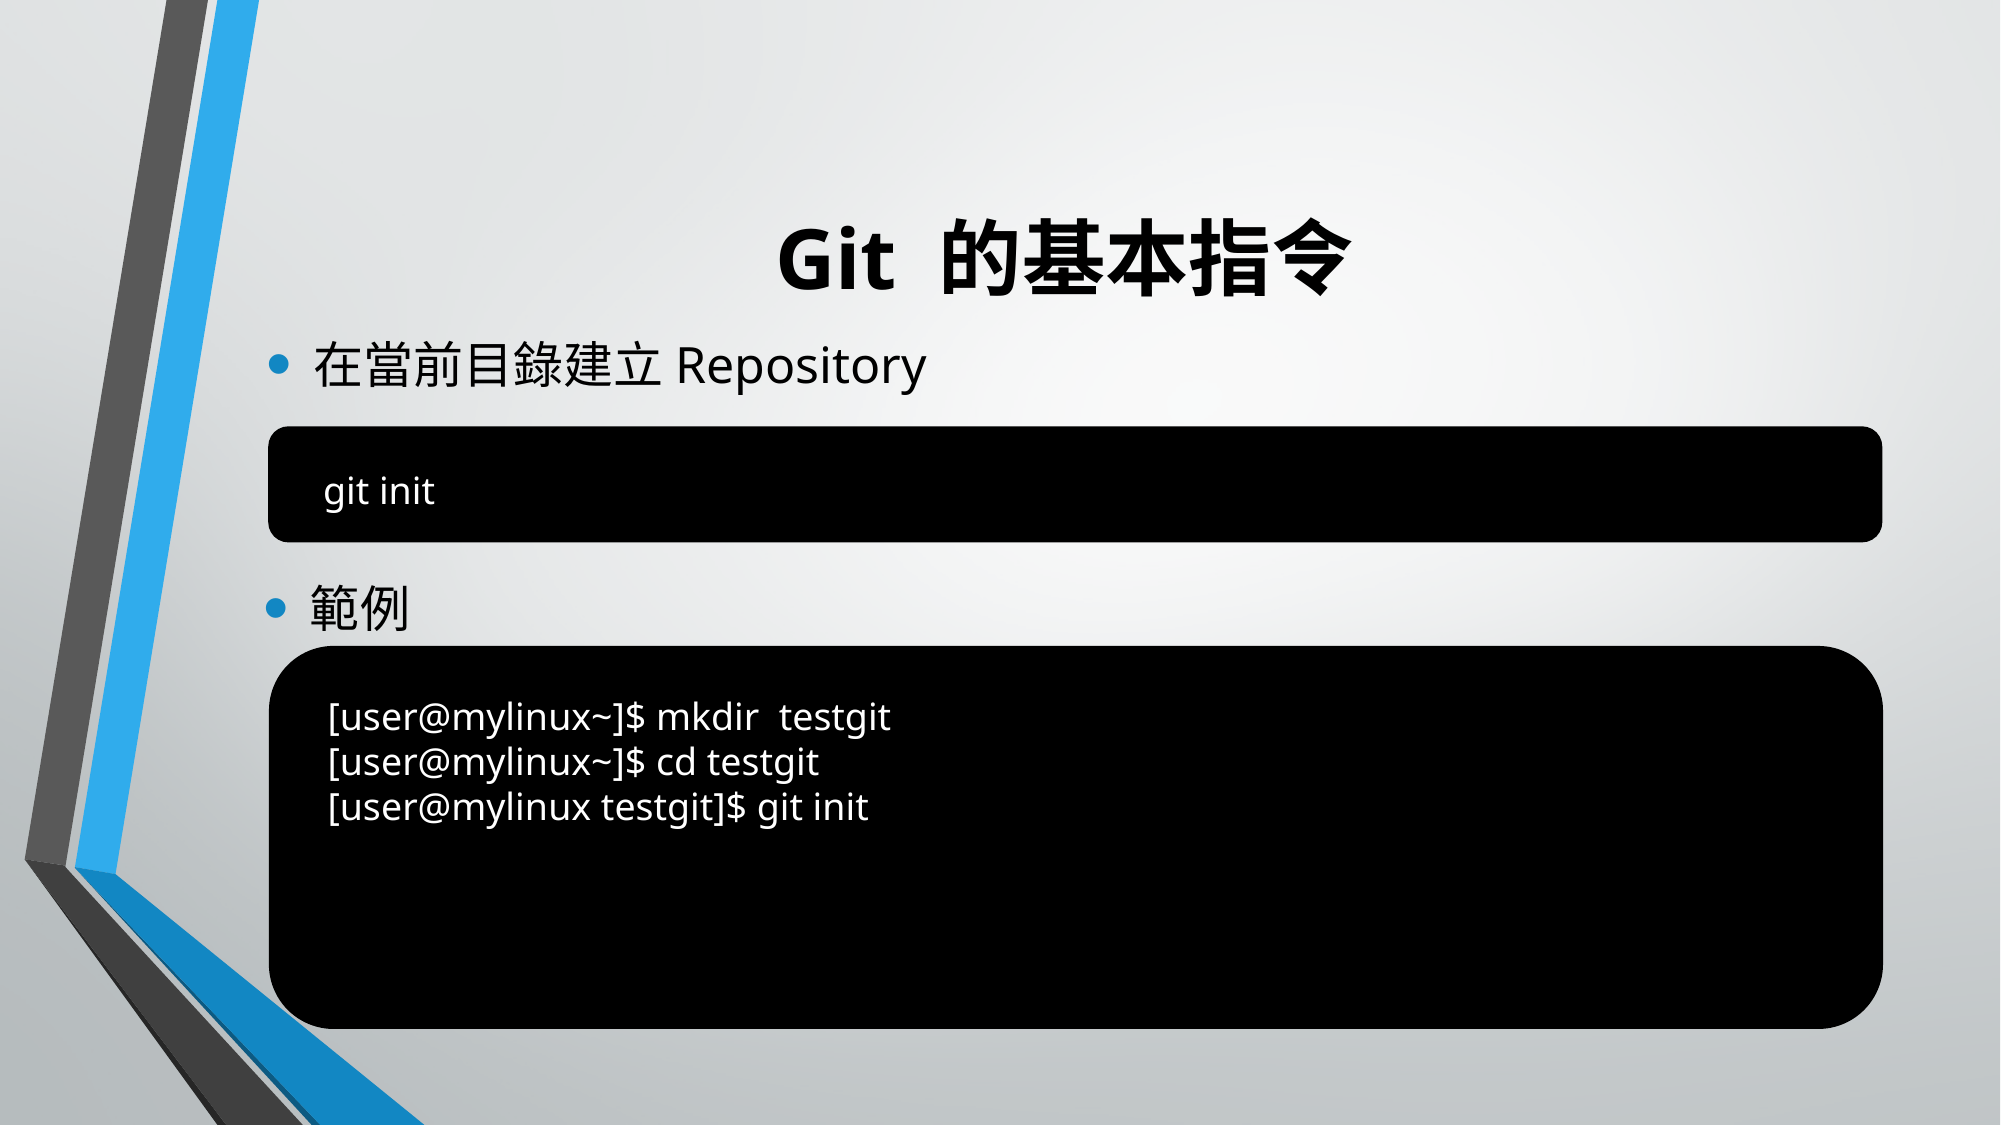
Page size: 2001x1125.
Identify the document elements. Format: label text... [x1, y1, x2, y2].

text_box [268, 645, 1884, 1029]
text_box [user@mylinux~]$ mkdir testgit [user@mylinux~]$ cd testgit [user@mylinux testgit]$ git init [312, 685, 1223, 881]
title Git 的基本指令 [243, 112, 1887, 400]
text_box [268, 426, 1883, 543]
text_box git init [308, 460, 451, 520]
text_box 範例 [248, 563, 1892, 652]
list 在當前目錄建立Repository [251, 319, 1896, 408]
